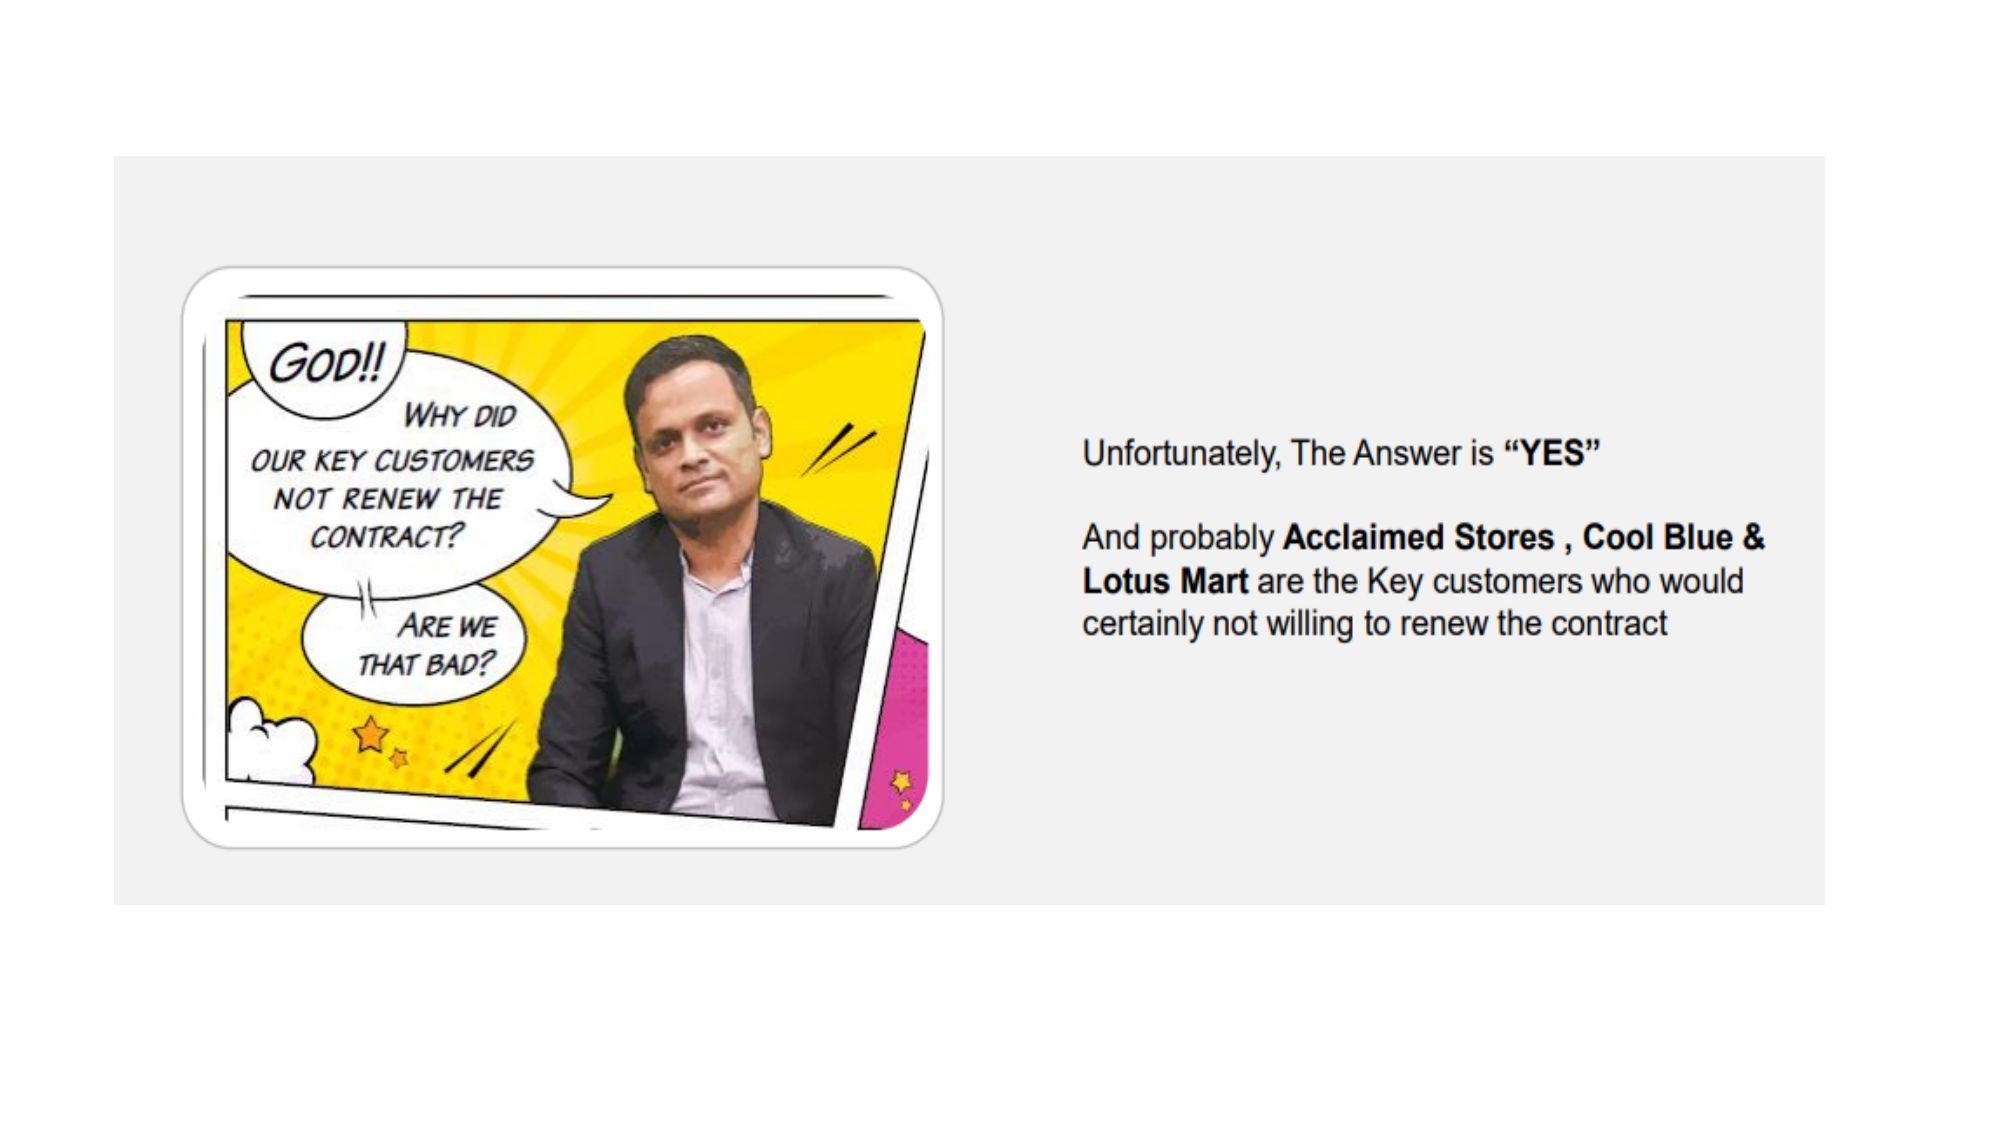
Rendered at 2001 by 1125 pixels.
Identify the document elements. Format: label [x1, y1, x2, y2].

picture [114, 156, 1825, 905]
